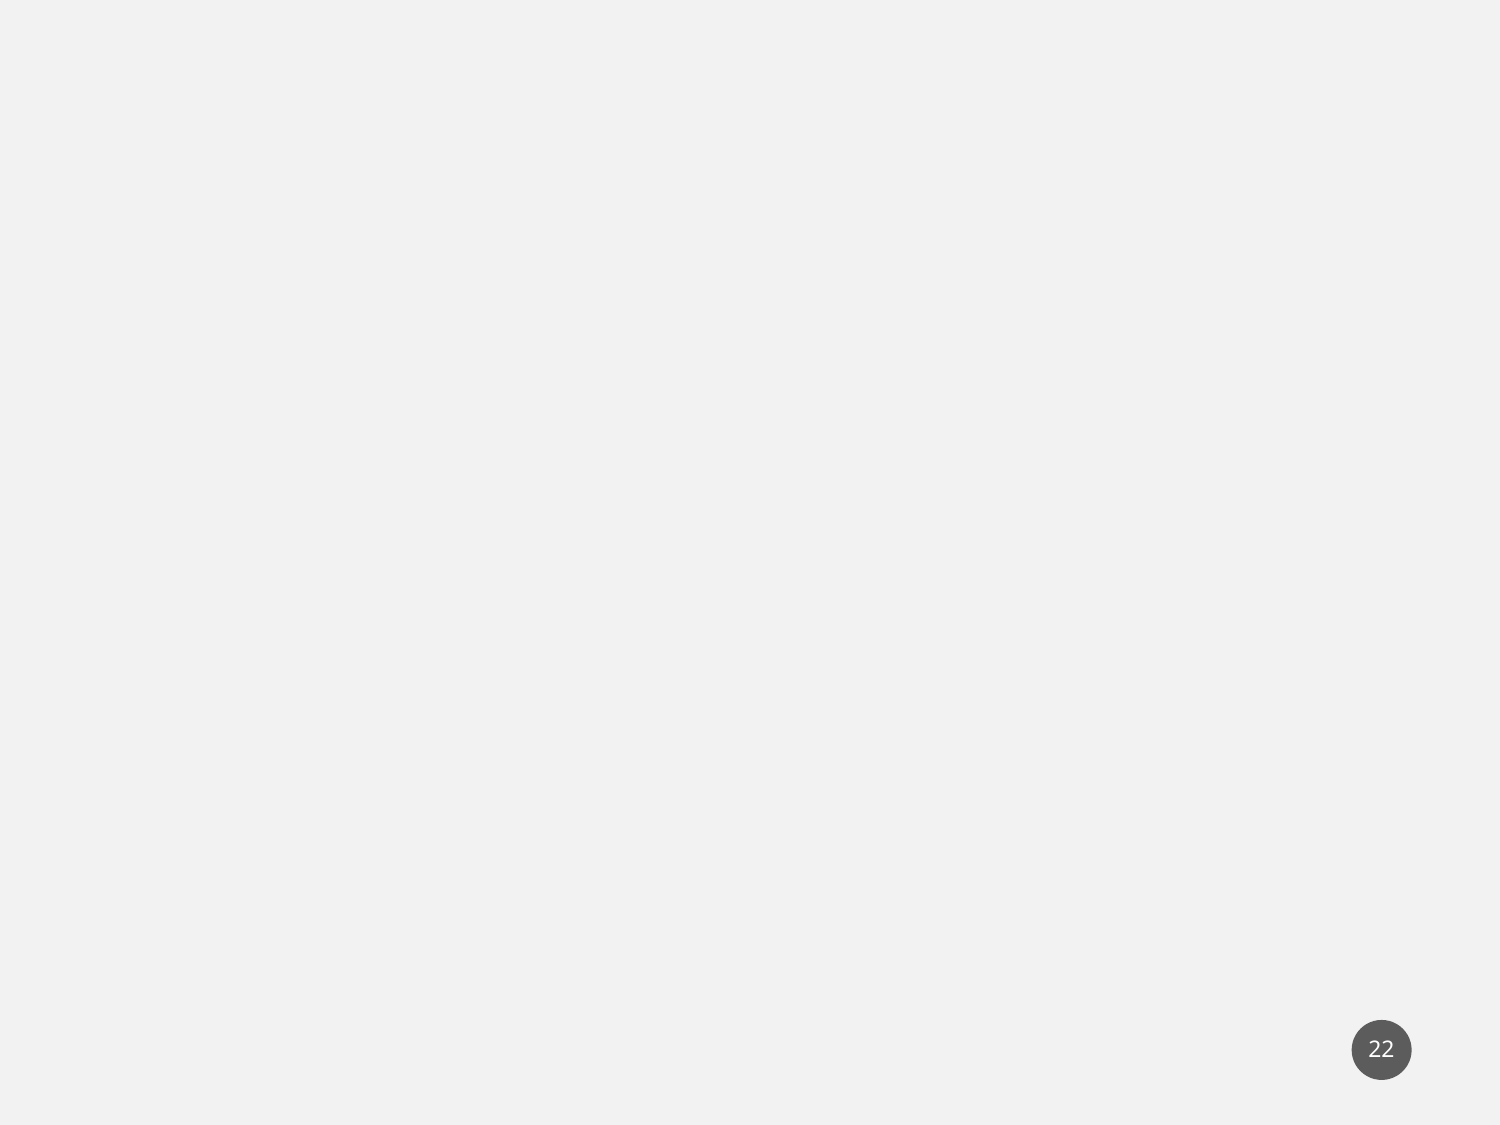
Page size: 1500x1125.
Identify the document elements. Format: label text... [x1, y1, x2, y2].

slide_number 22 [1351, 1019, 1412, 1080]
